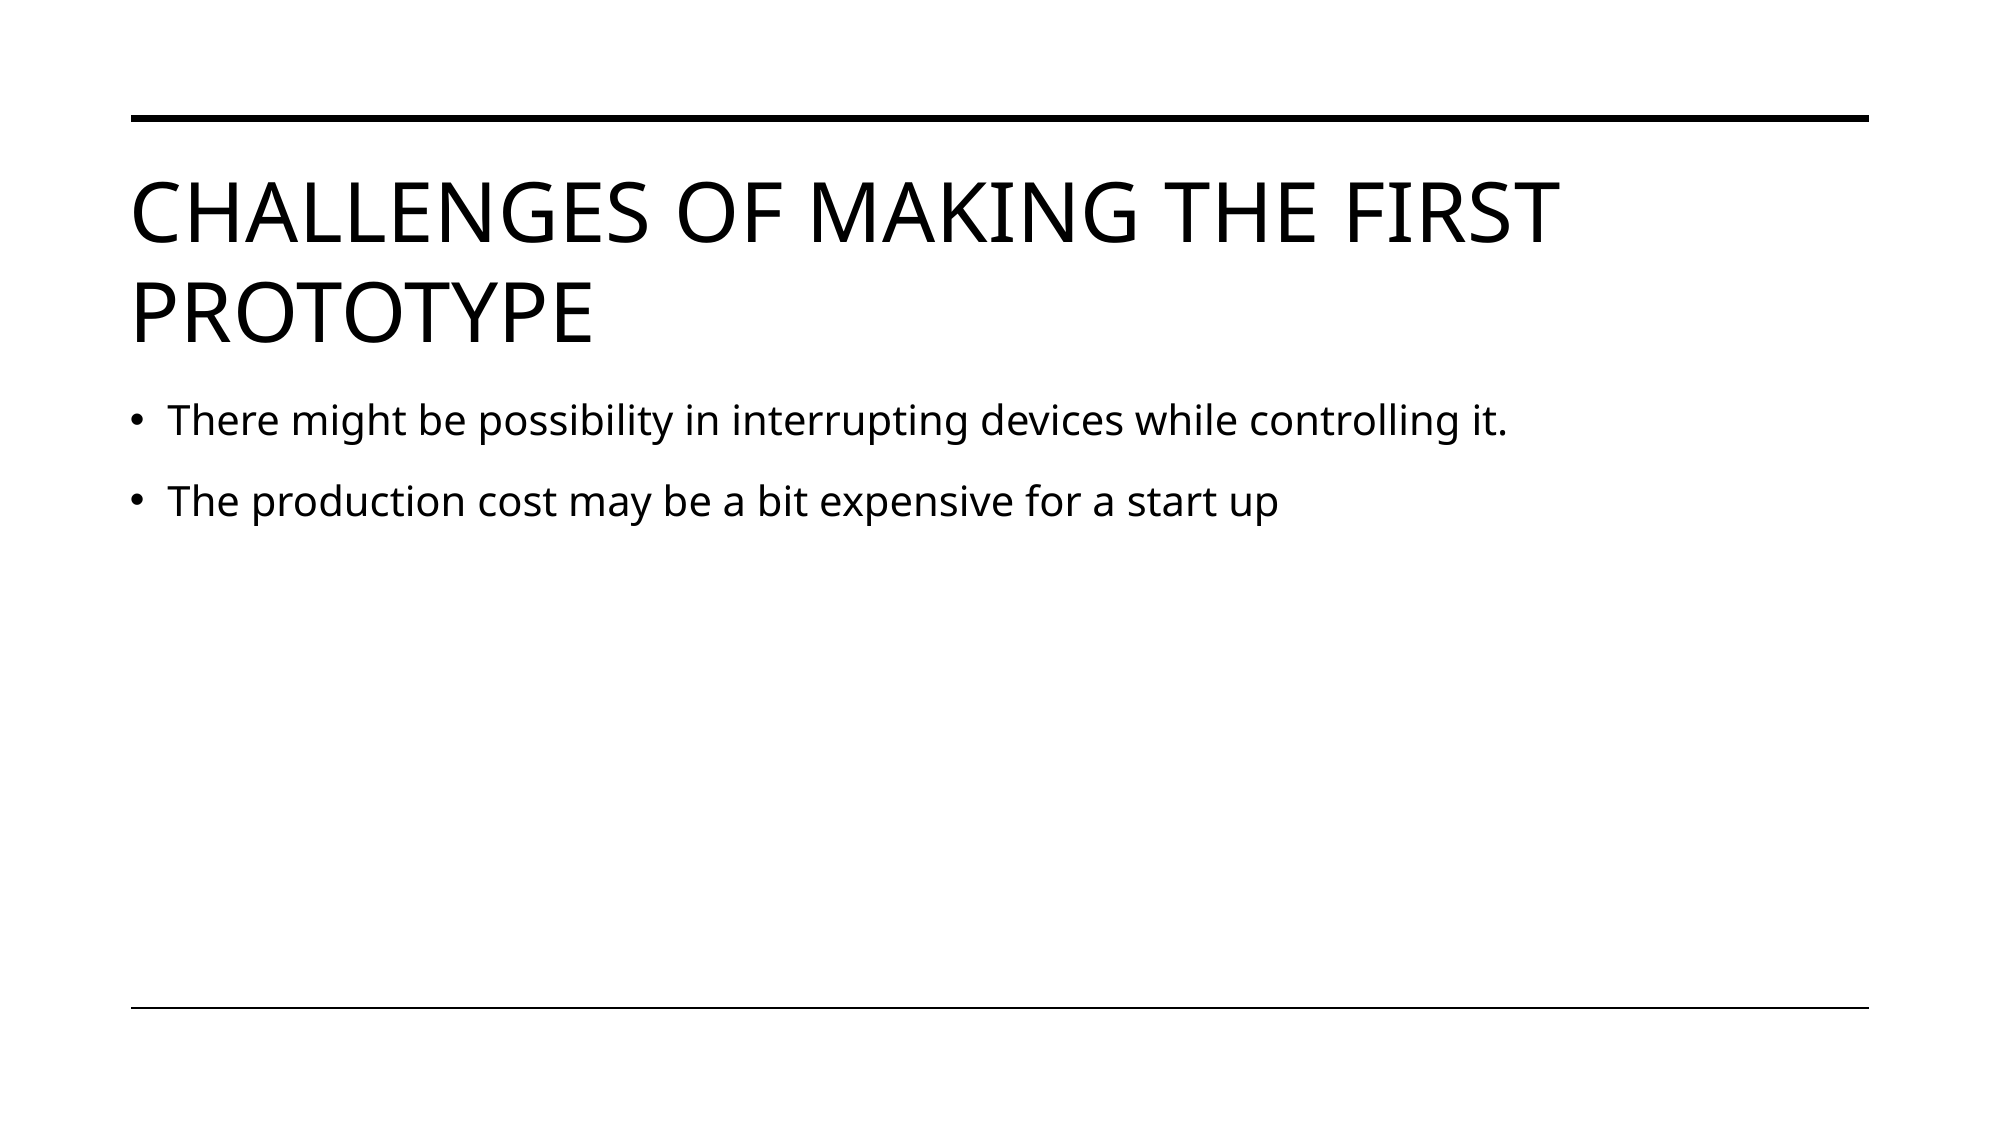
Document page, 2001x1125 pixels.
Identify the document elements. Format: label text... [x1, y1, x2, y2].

list There might be possibility in interrupting devices while controlling it. The production cost may be a bit expensive for a start up [114, 376, 1869, 973]
title Challenges of making the first prototype [114, 151, 1869, 376]
